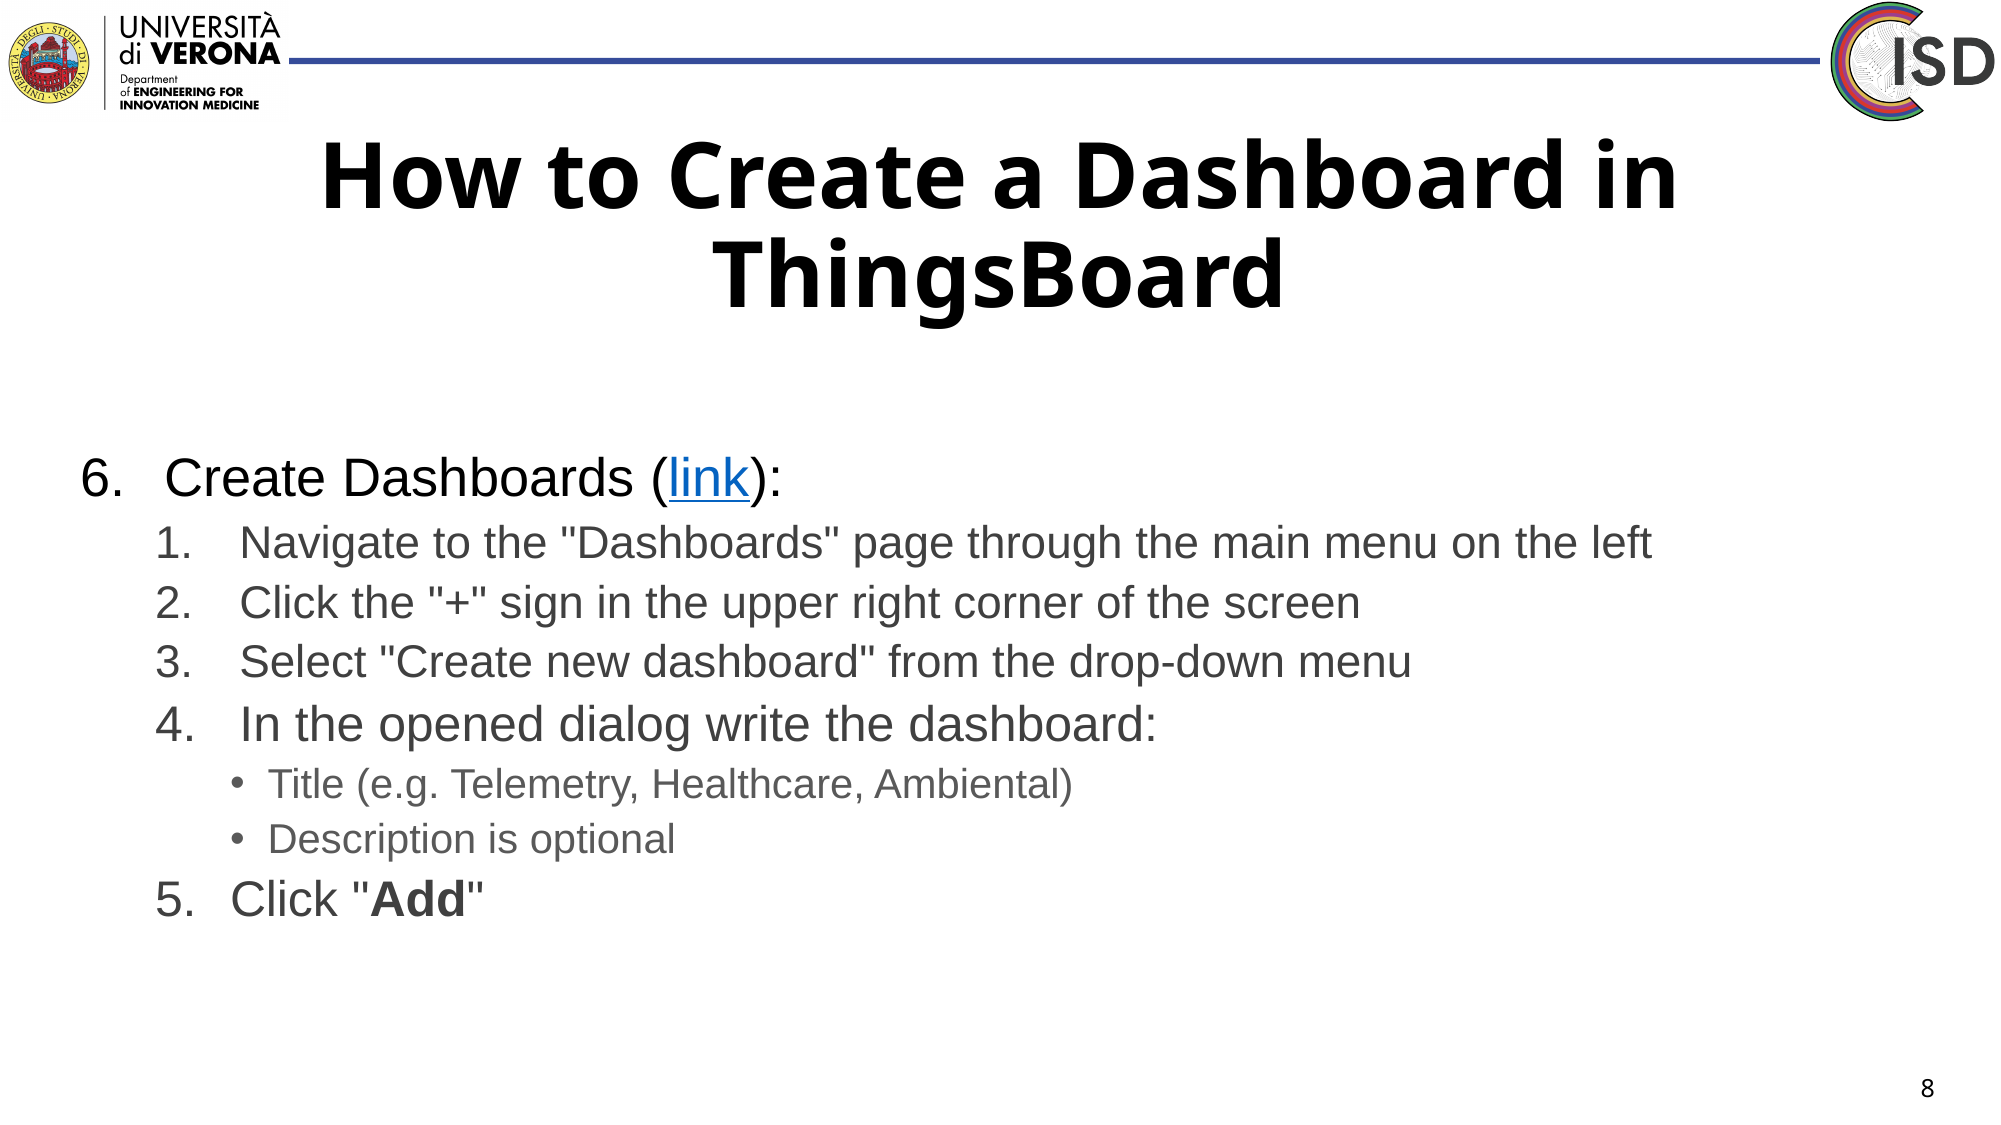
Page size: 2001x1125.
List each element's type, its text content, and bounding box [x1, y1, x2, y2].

slide_number 8 [1803, 1059, 1935, 1120]
title How to Create a Dashboard in ThingsBoard [65, 122, 1935, 231]
list Create Dashboards (link): Navigate to the "Dashboards" page through the main menu on the left Click the "+" sign in the upper right corner of the screen Select "Create new dashboard" from the drop-down menu In the opened dialog write the dashboard: Title (e.g. Telemetry, Healthcare, Ambiental) Description is optional Click "Add" [65, 442, 1935, 966]
picture [1819, 0, 1996, 122]
picture [1, 0, 289, 122]
